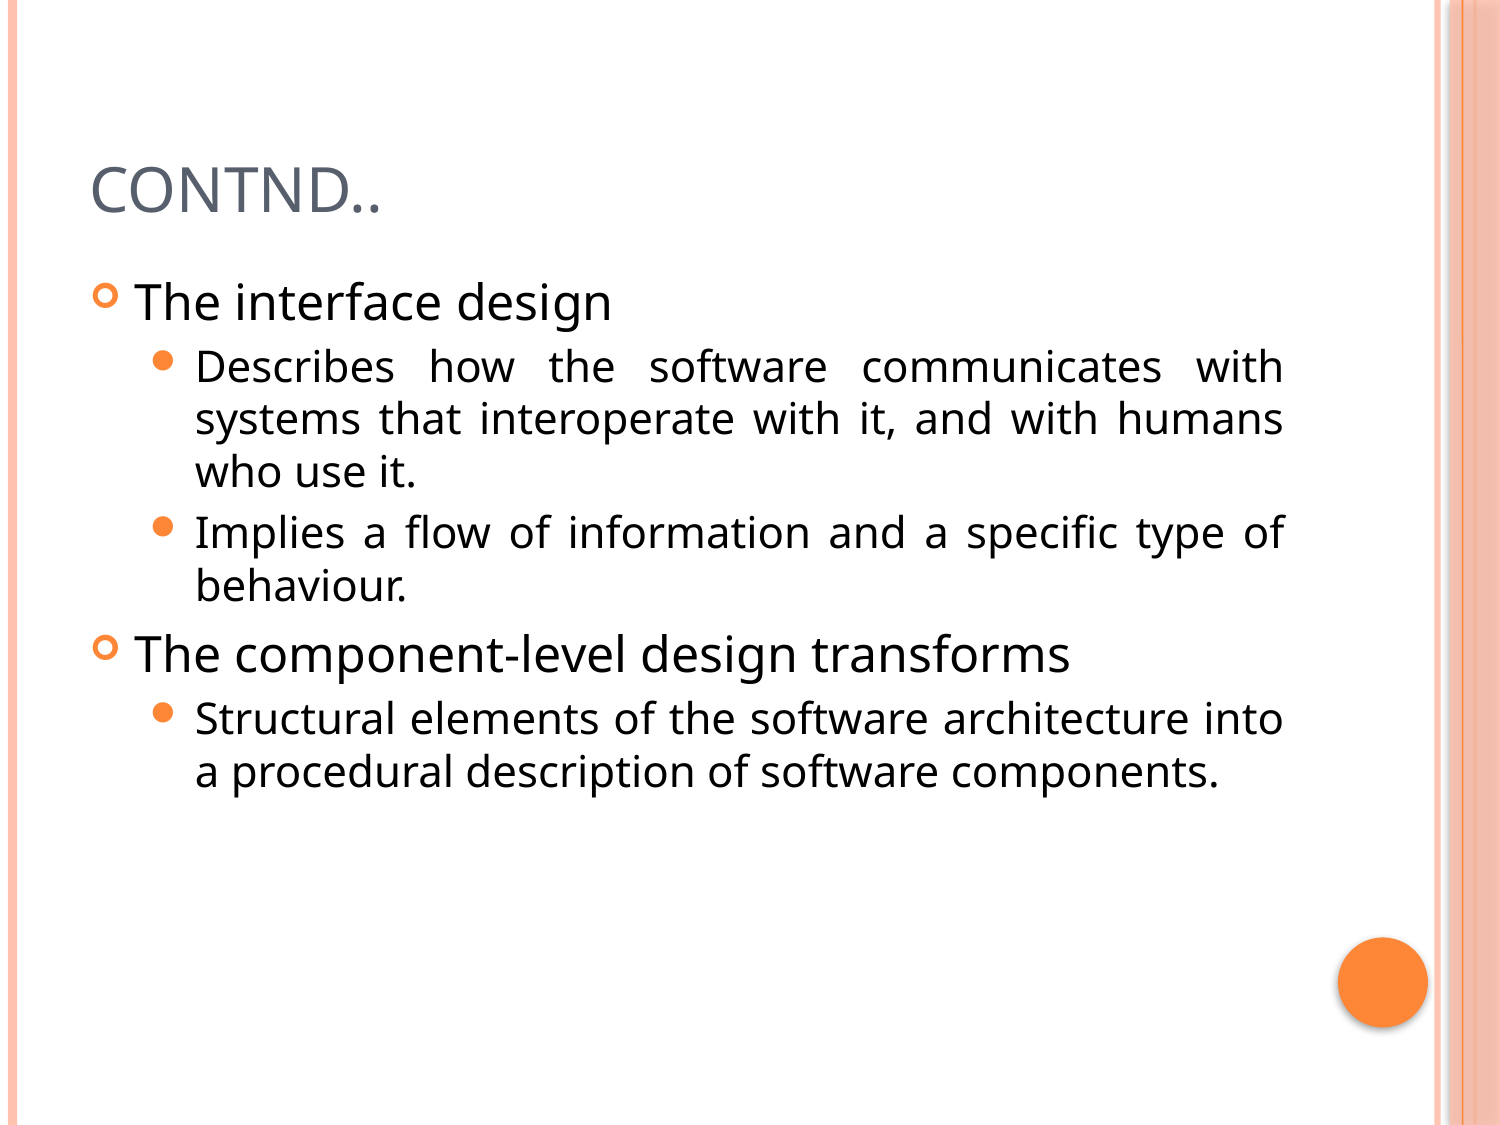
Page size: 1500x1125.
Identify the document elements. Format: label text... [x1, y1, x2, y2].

list The interface design Describes how the software communicates with systems that interoperate with it, and with humans who use it. Implies a flow of information and a specific type of behaviour. The component-level design transforms Structural elements of the software architecture into a procedural description of software components. [75, 262, 1300, 1062]
title Contnd.. [75, 45, 1300, 233]
